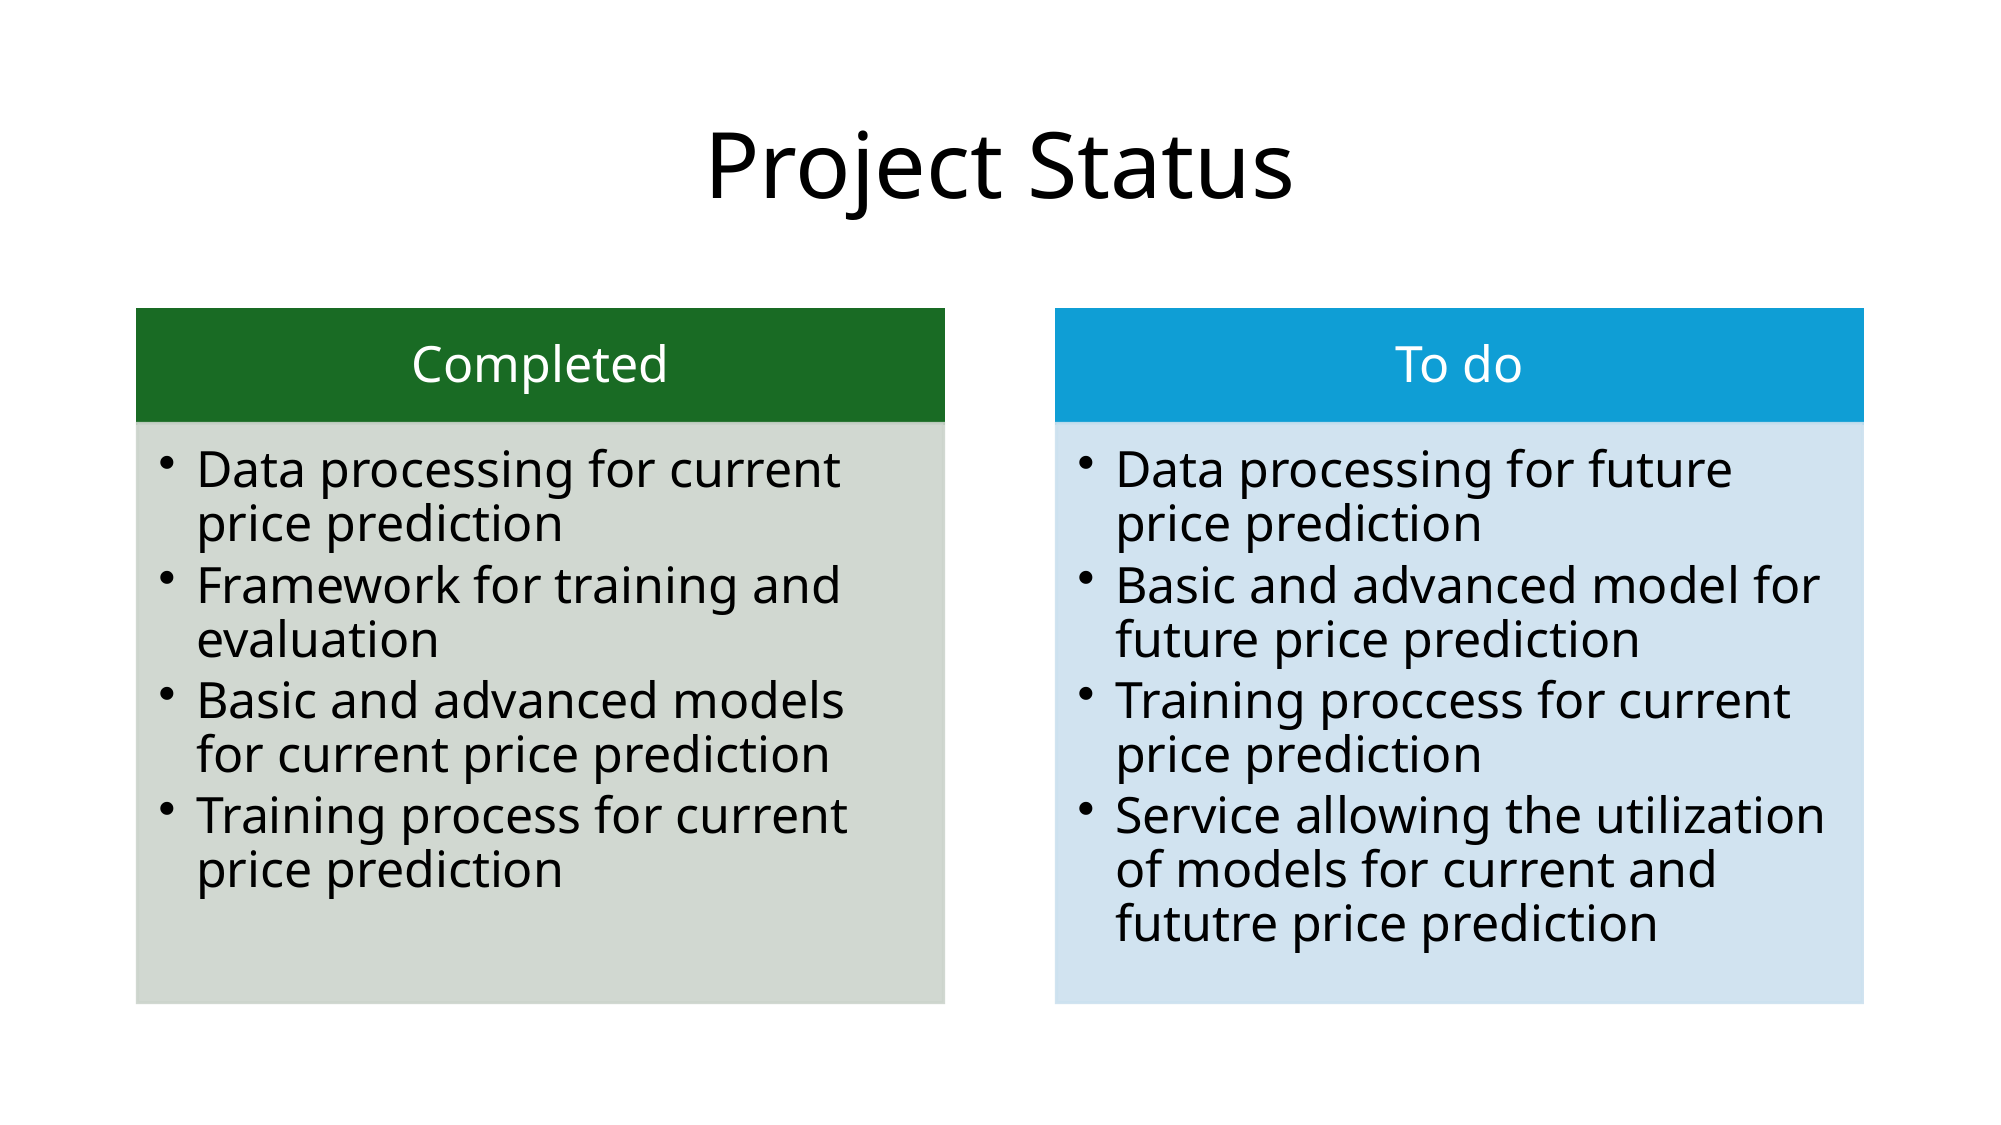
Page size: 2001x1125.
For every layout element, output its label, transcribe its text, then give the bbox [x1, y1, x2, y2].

title Project Status [137, 59, 1863, 278]
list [136, 298, 1863, 1014]
